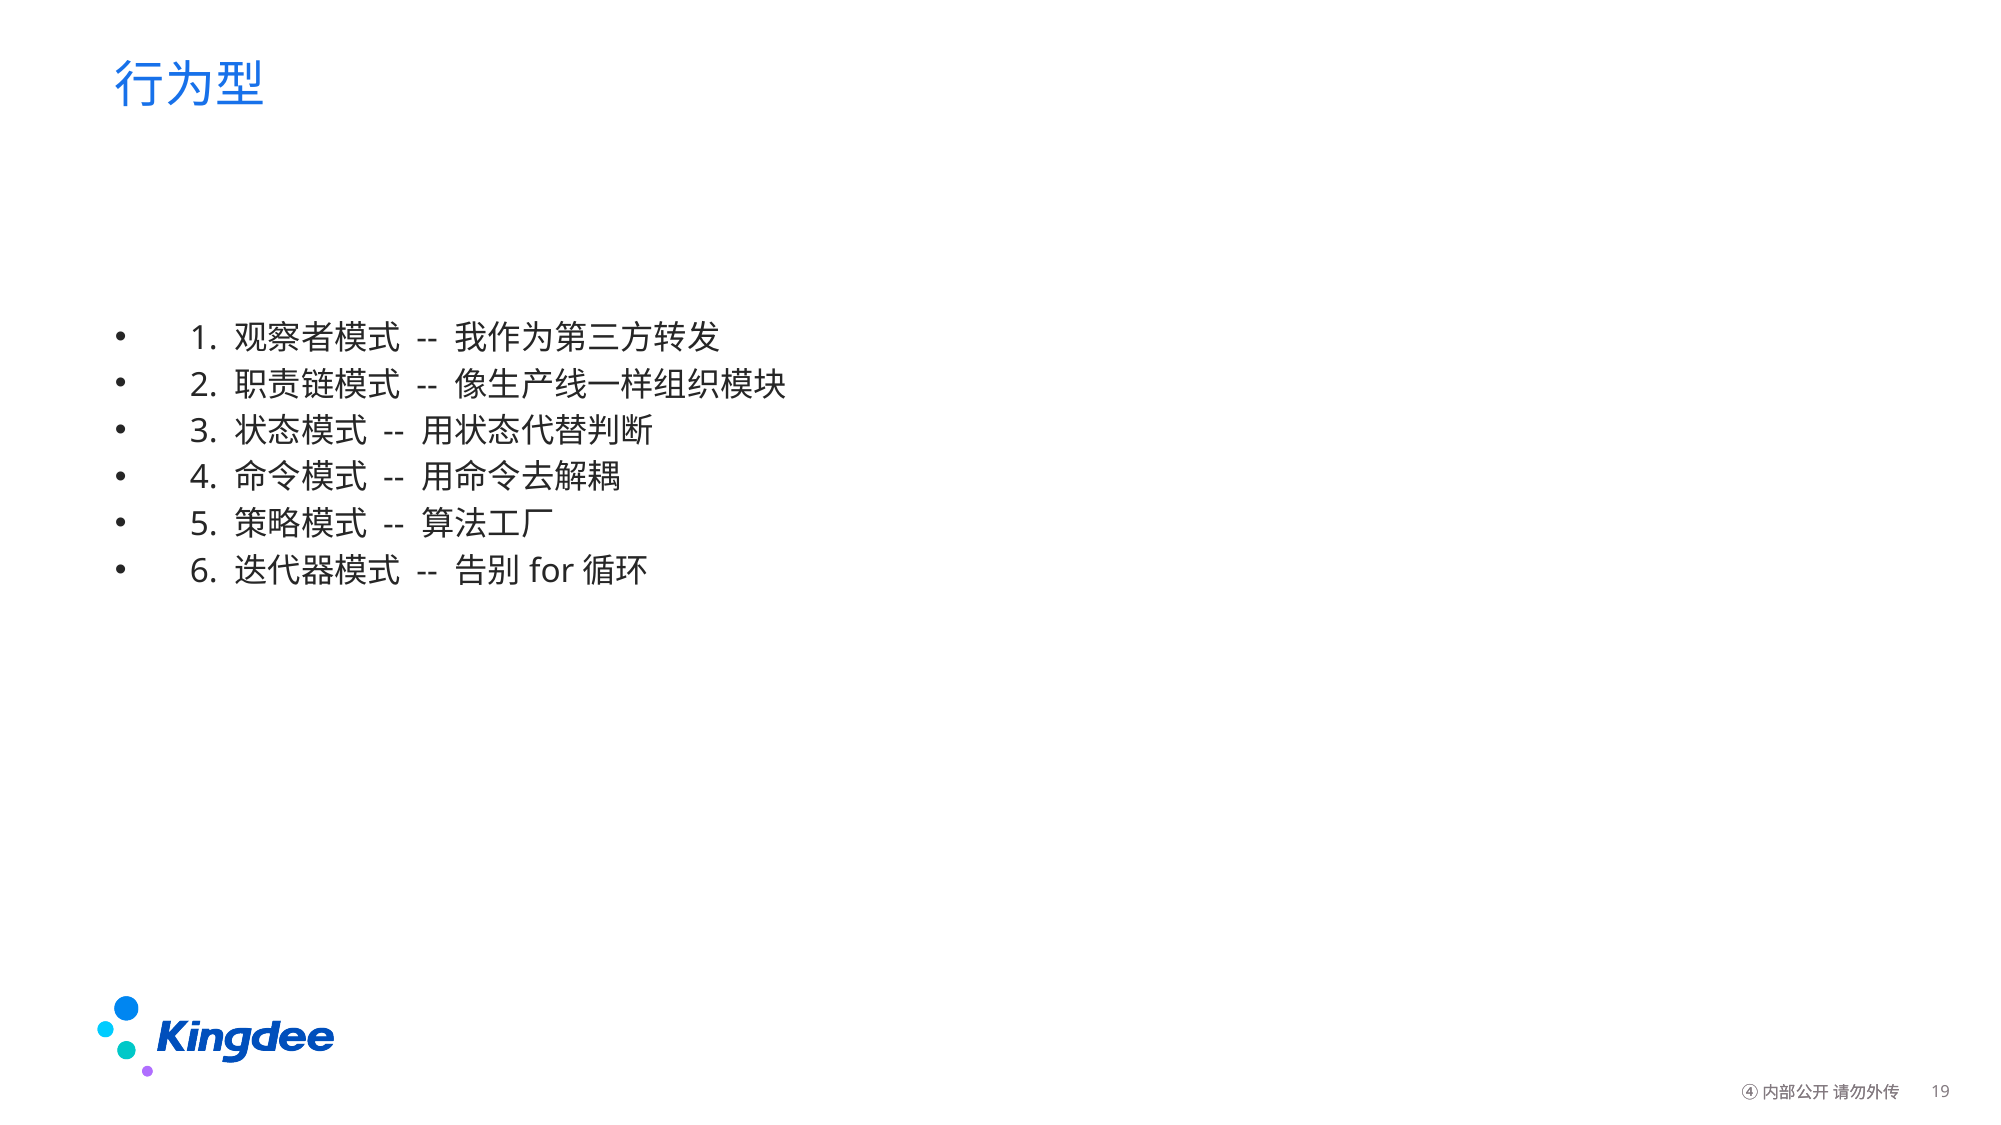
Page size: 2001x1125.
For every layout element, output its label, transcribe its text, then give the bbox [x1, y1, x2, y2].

title 行为型 [99, 45, 1900, 233]
picture [97, 995, 334, 1077]
list 1. 观察者模式 -- 我作为第三方转发 2. 职责链模式 -- 像生产线一样组织模块 3. 状态模式 -- 用状态代替判断 4. 命令模式 -- 用命令去解耦 5. 策略模式 -- 算法工厂 6. 迭代器模式 -- 告别for循环 [99, 308, 1900, 980]
